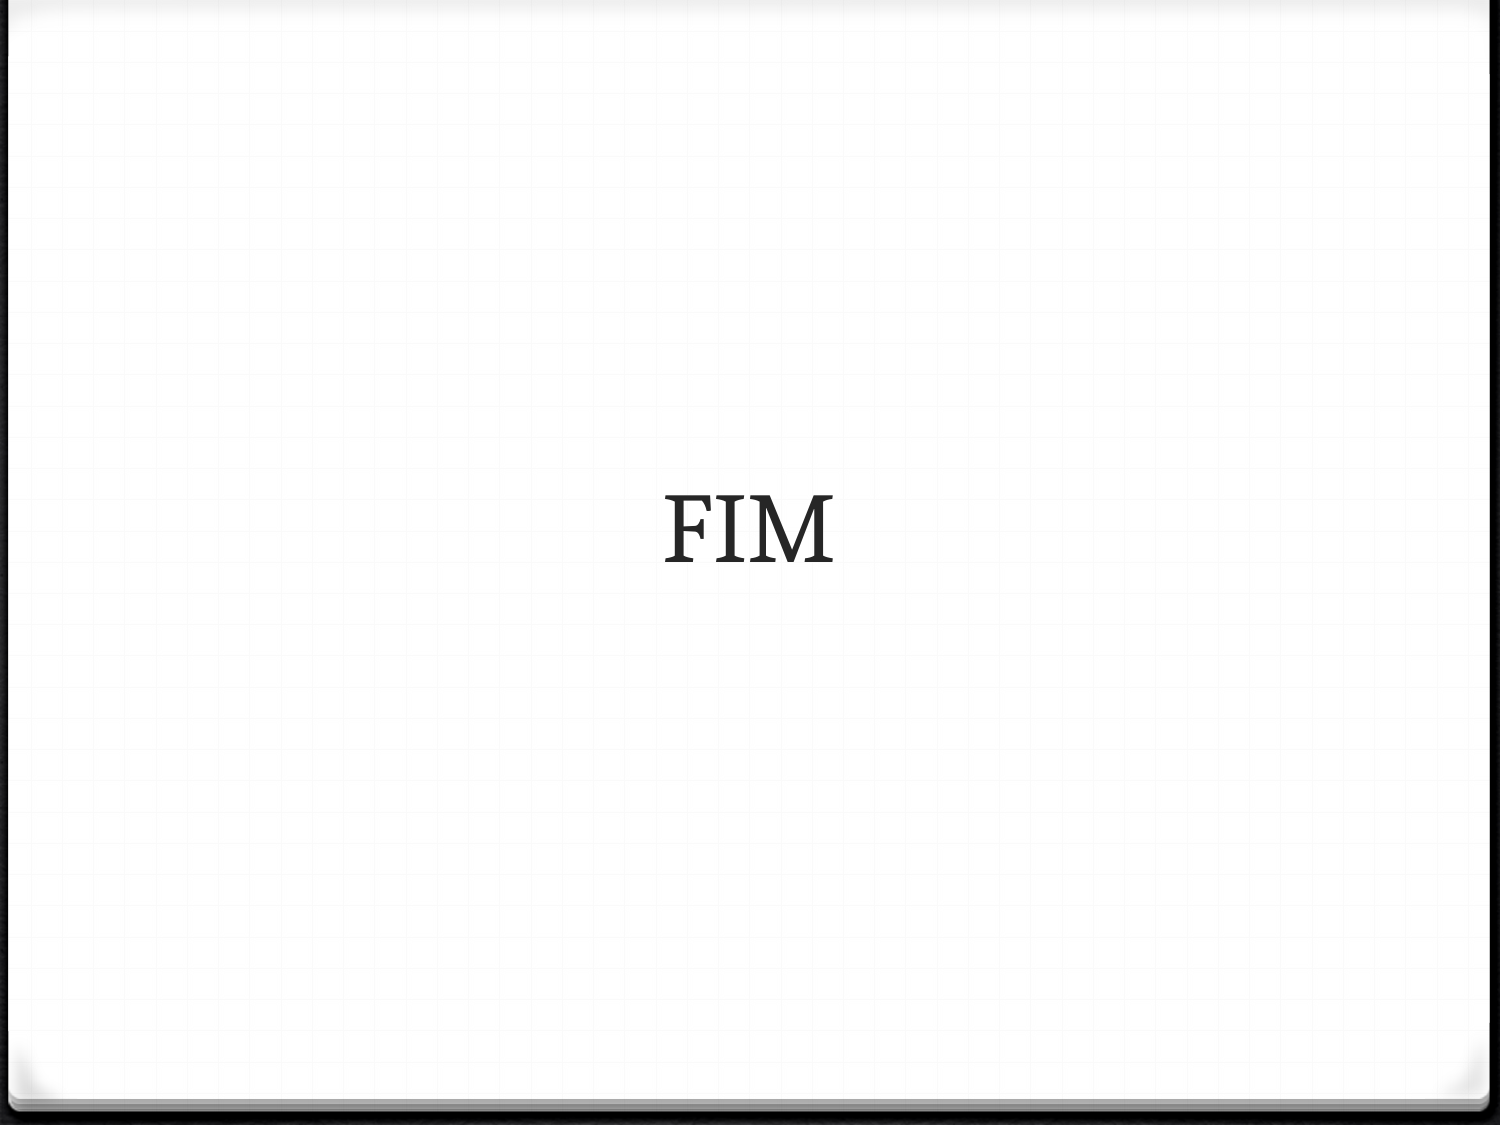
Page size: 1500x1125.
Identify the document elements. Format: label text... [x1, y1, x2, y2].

picture [0, 0, 1500, 1125]
title FIM [90, 245, 1410, 590]
